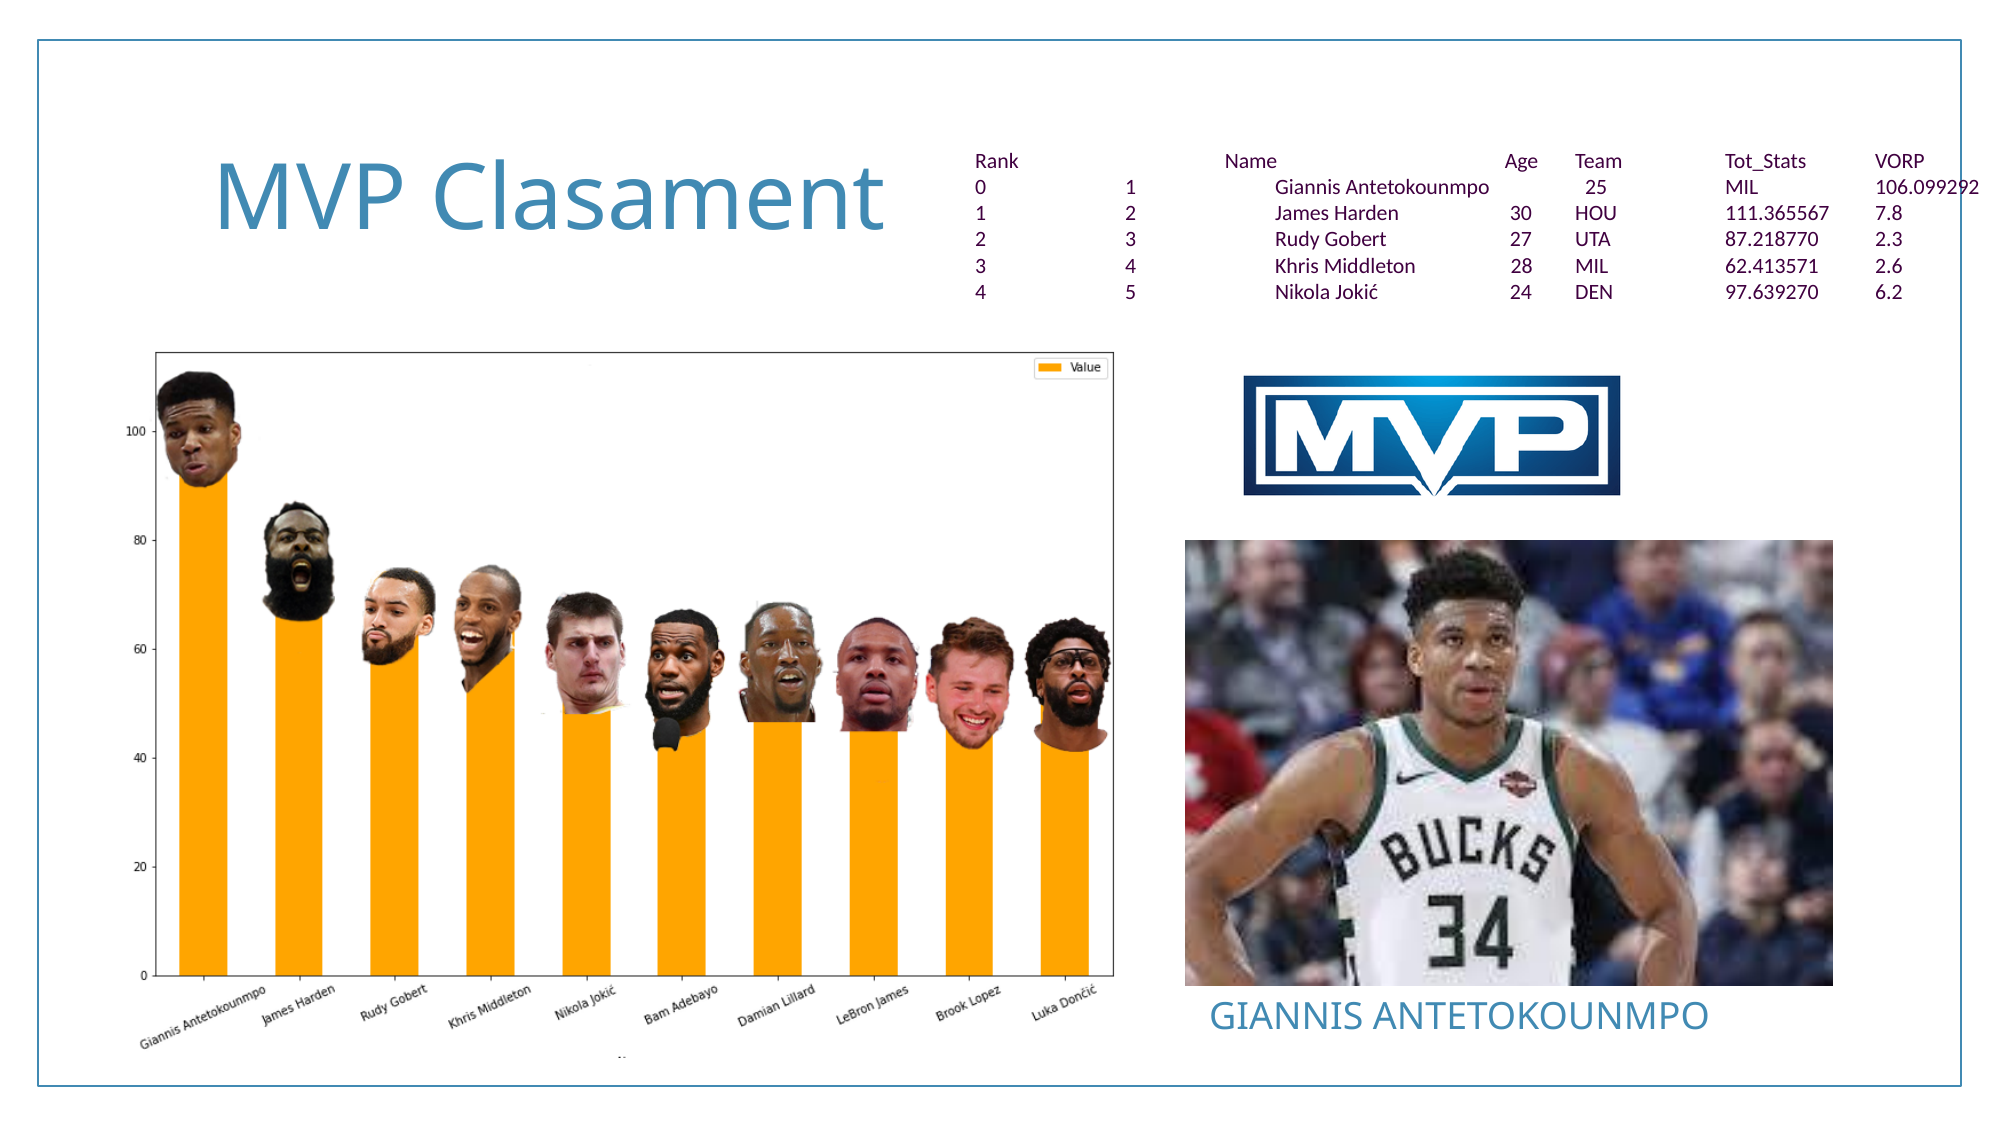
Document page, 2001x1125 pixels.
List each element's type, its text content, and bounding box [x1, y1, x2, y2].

title MVP Clasament [197, 88, 1818, 312]
picture [1186, 540, 1833, 987]
picture [1184, 314, 1678, 538]
text_box GIANNIS ANTETOKOUNMPO [1194, 984, 2000, 1045]
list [72, 336, 1186, 1058]
text_box Rank Name Age Team Tot_Stats VORP WinC Value Pos 0 1 Giannis Antetokounmpo 25 MIL 106.099292 6.7 111.7 108.9 PF 1 2 James Harden 30 HOU 111.365567 7.8 50.3 80.8 SG 2 3 Rudy Gobert 27 UTA 87.218770 2.3 61.2 74.2 C 3 4 Khris Middleton 28 MIL 62.413571 2.6 85.4 73.9 SF 4 5 Nikola Jokić 24 DEN 97.639270 6.2 38.2 67.9 C [960, 139, 2000, 357]
